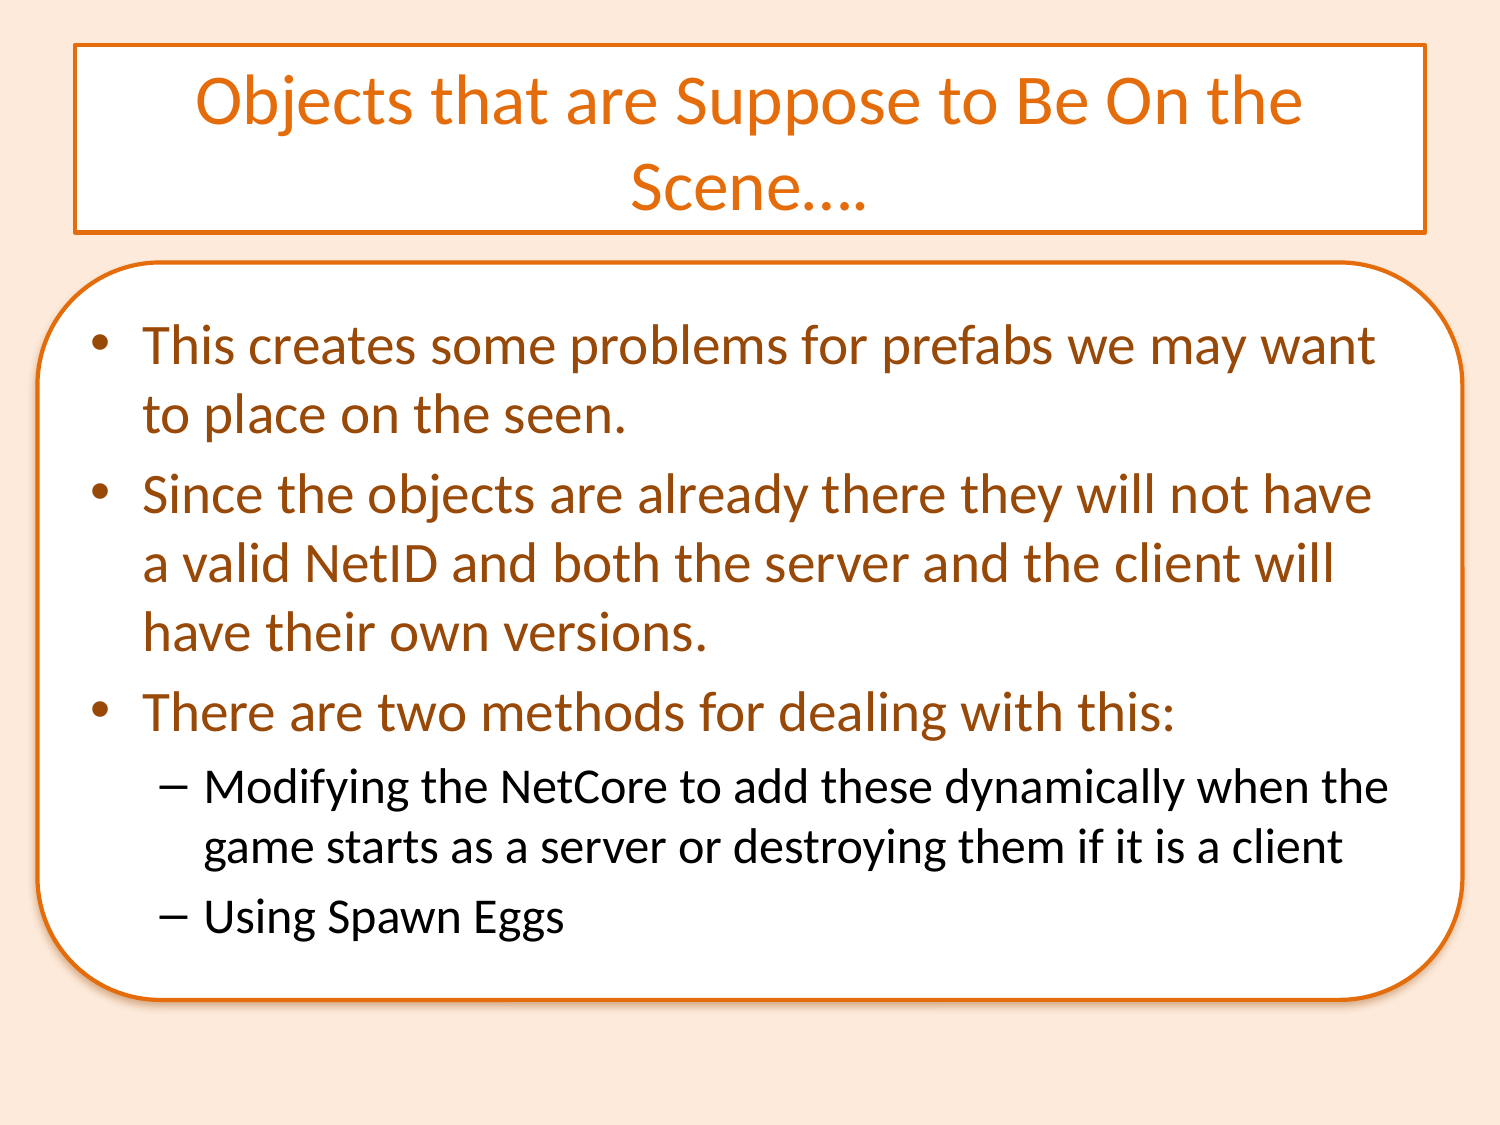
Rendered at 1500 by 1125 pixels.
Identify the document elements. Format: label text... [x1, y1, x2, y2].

list This creates some problems for prefabs we may want to place on the seen. Since the objects are already there they will not have a valid NetID and both the server and the client will have their own versions. There are two methods for dealing with this: Modifying the NetCore to add these dynamically when the game starts as a server or destroying them if it is a client Using Spawn Eggs [75, 299, 1425, 963]
title Objects that are Suppose to Be On the Scene…. [73, 43, 1427, 235]
